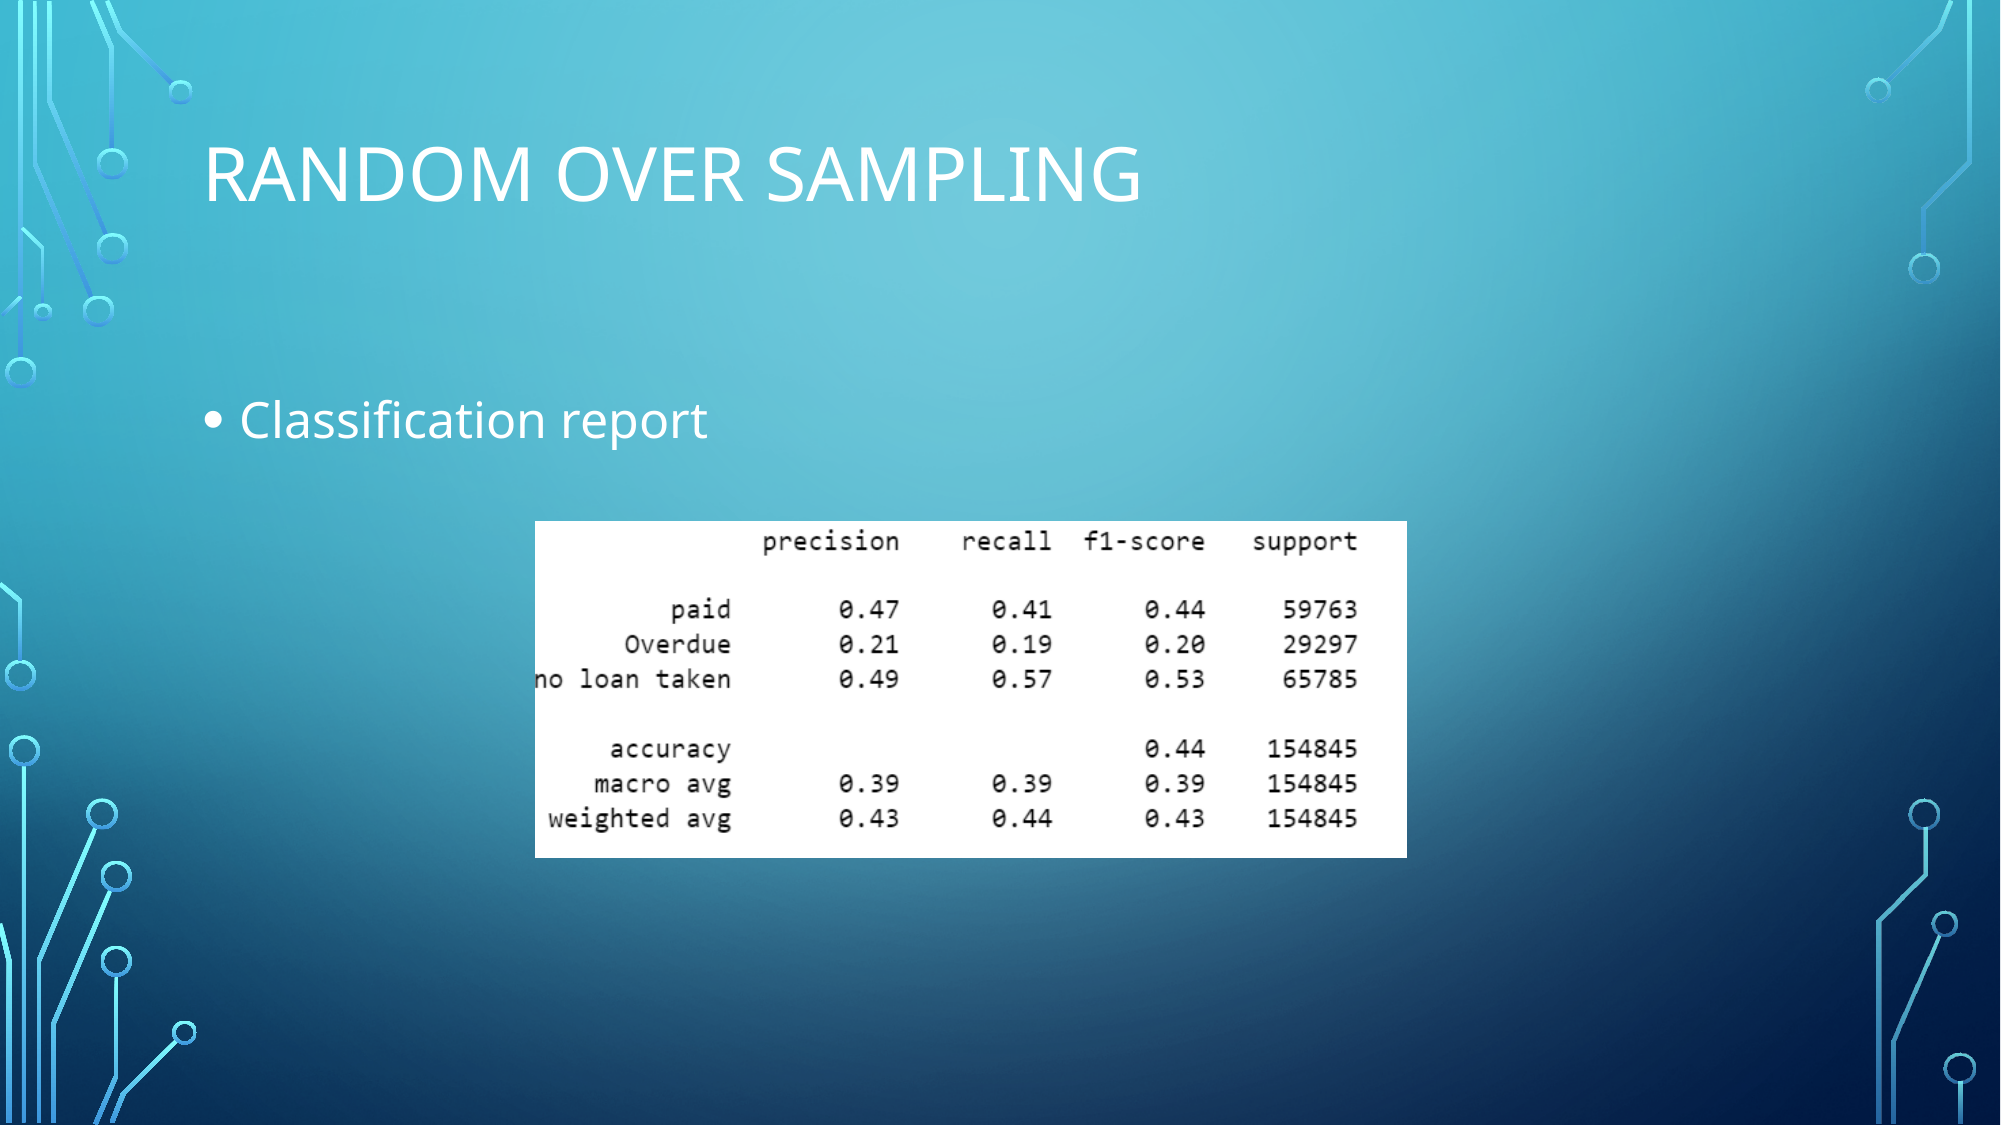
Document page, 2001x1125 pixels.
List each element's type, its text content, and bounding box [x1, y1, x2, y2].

picture [534, 521, 1408, 859]
title Random Over Sampling [187, 101, 1813, 344]
list Classification report [187, 369, 1813, 950]
